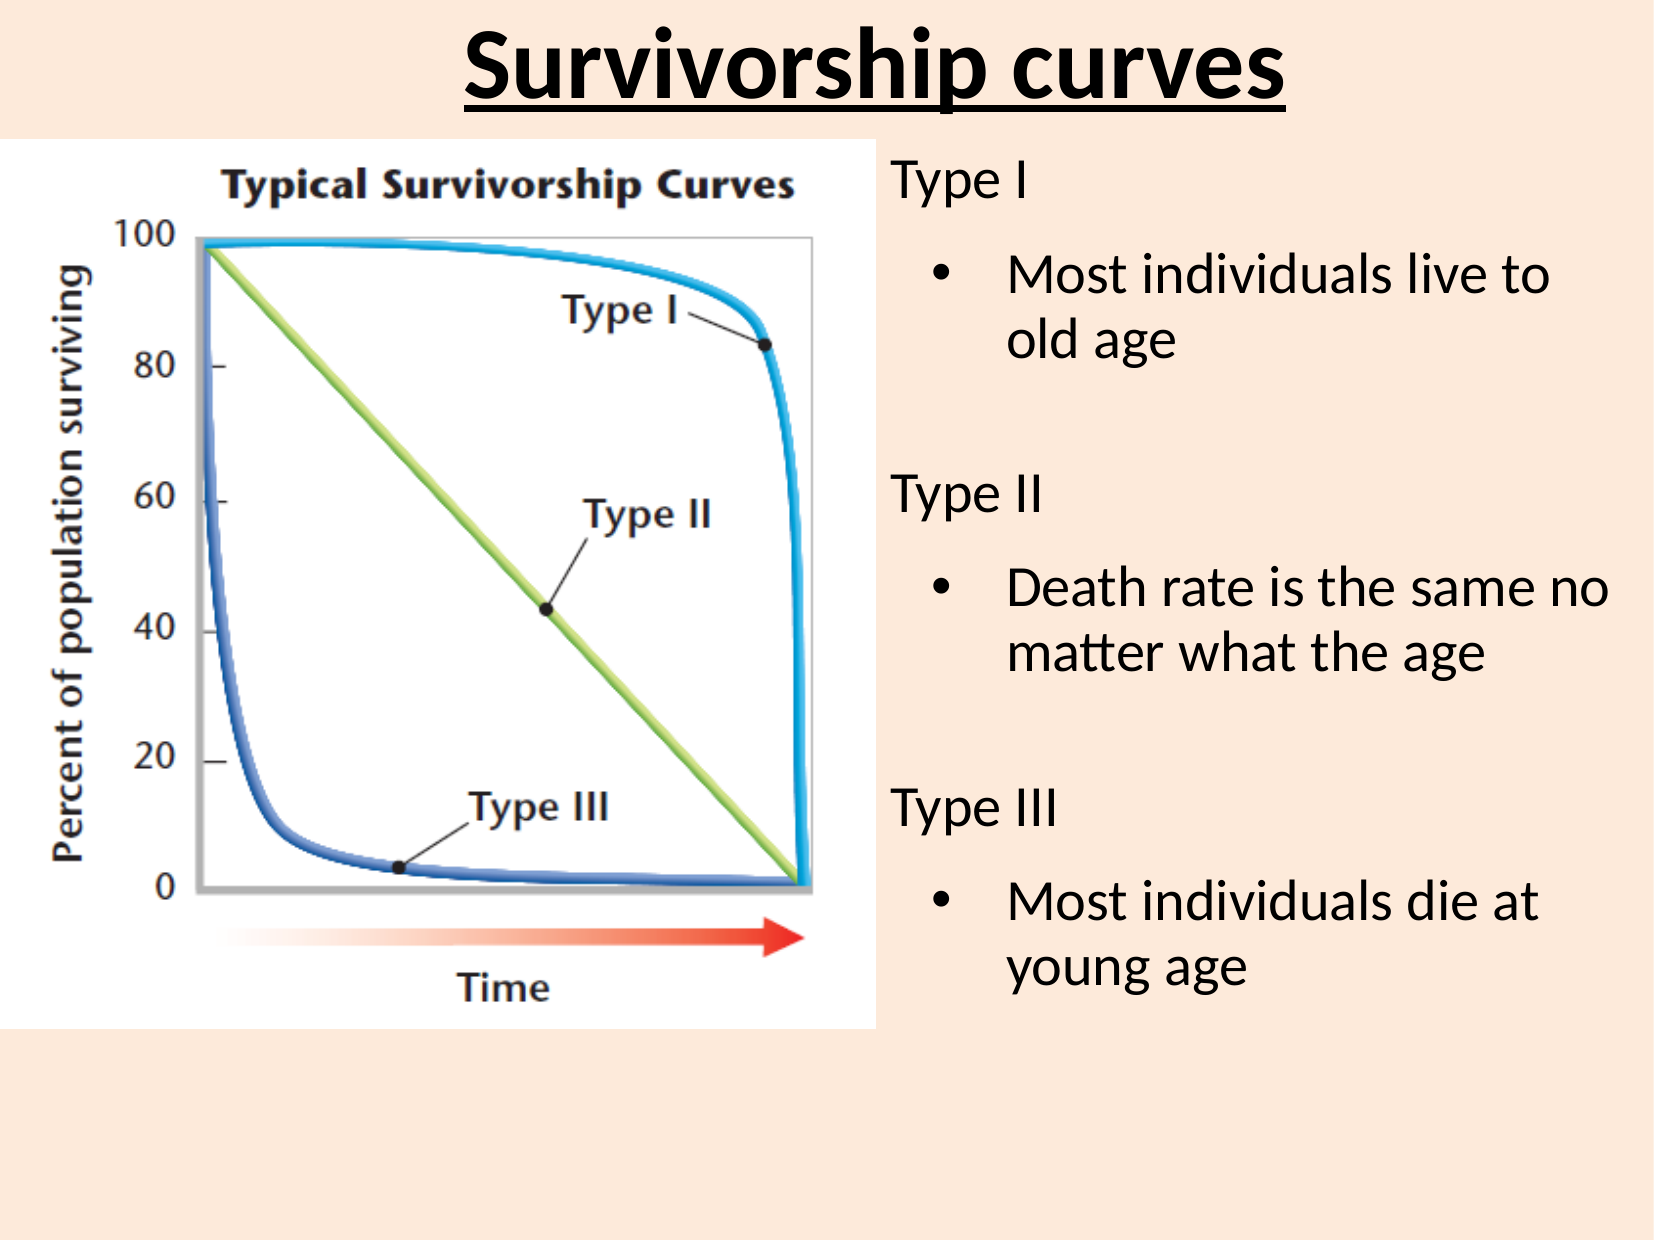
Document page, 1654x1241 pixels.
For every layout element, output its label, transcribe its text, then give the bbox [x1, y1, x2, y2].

text_box Survivorship curves [75, 0, 1654, 108]
text_box Type I Most individuals live to old age Type II Death rate is the same no matter what the age Type III Most individuals die at young age [876, 139, 1627, 1029]
picture [0, 138, 876, 1029]
